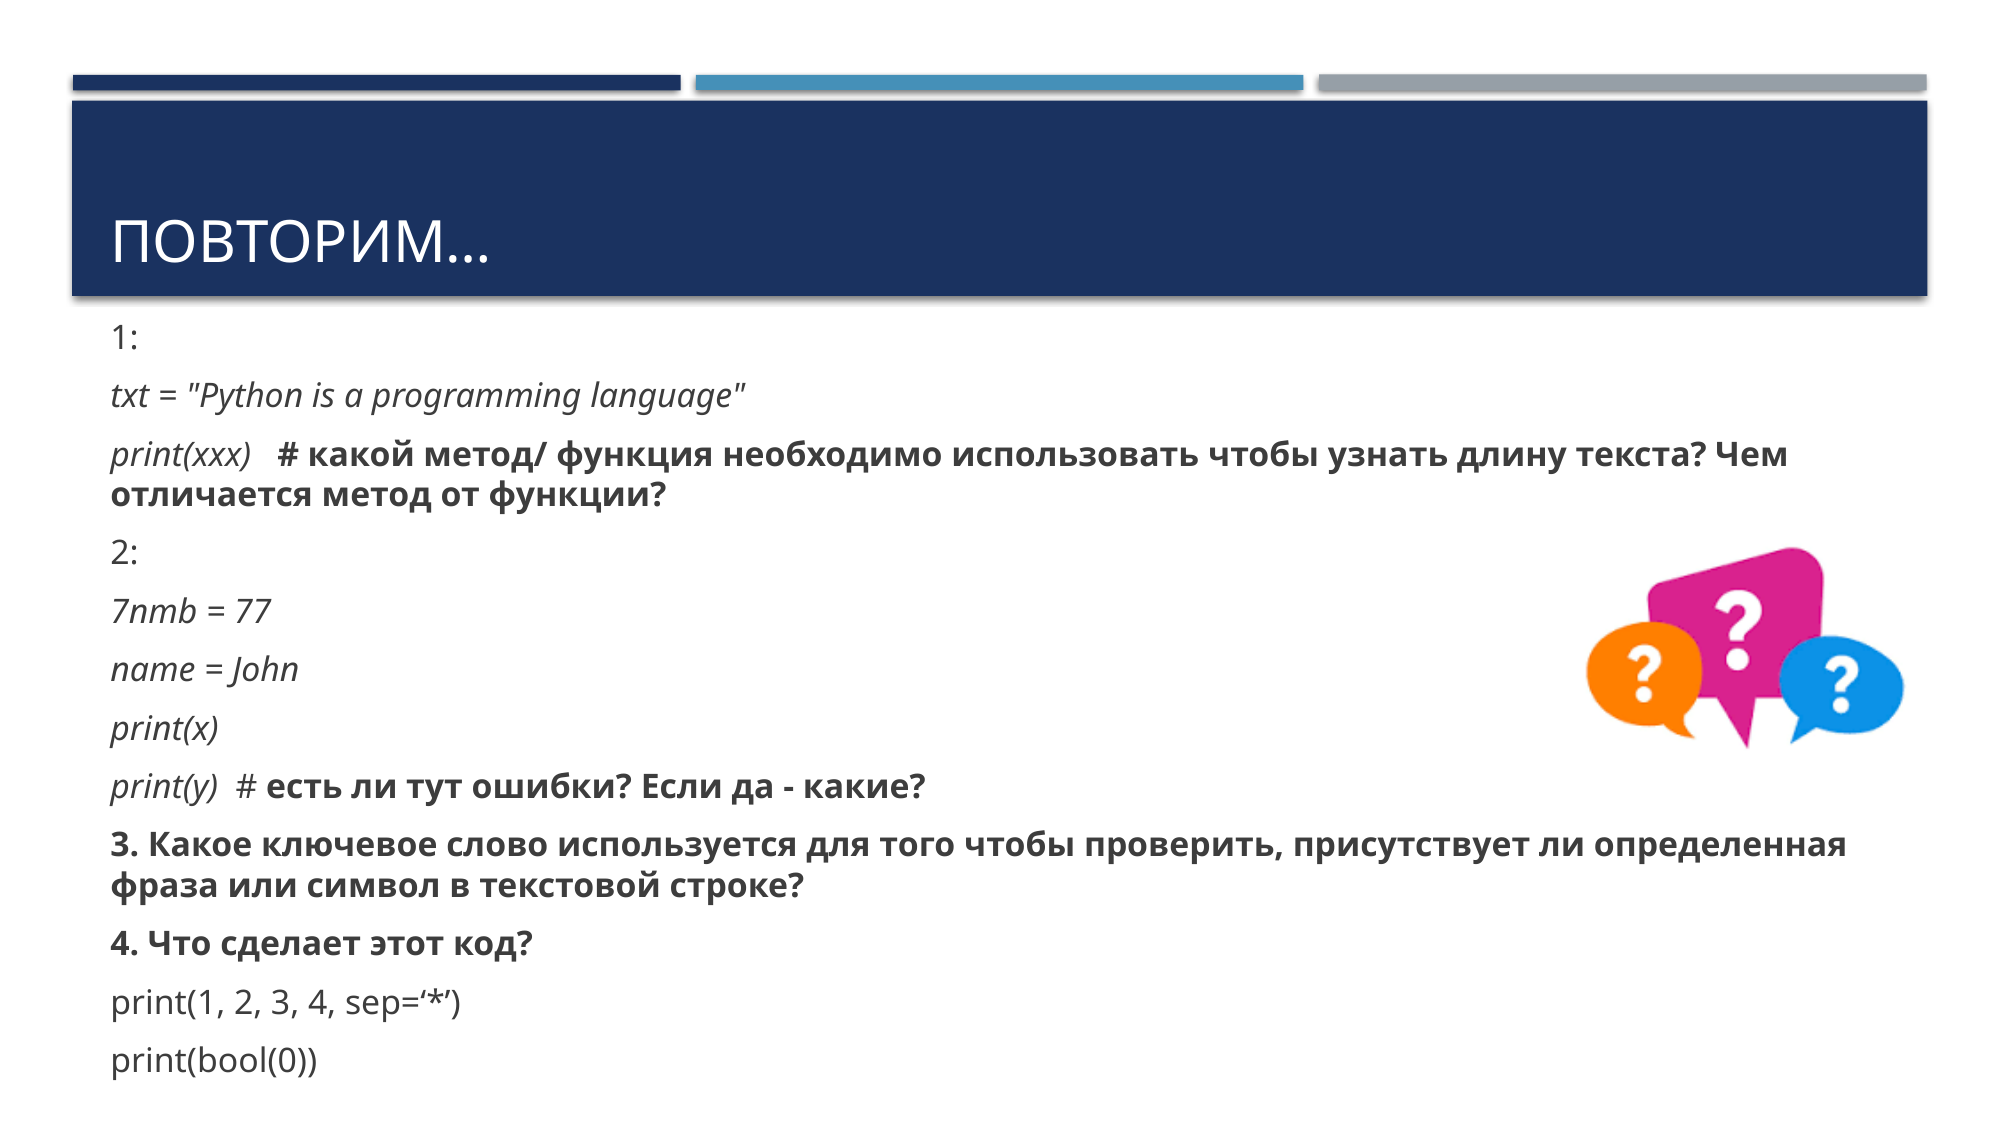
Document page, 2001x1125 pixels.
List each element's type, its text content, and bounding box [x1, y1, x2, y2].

list 1: txt = "Python is a programming language" print(ххх) # какой метод/ функция необходимо использовать чтобы узнать длину текста? Чем отличается метод от функции? 2: 7nmb = 77 name = John print(x) print(y) # есть ли тут ошибки? Если да - какие? 3. Какое ключевое слово используется для того чтобы проверить, присутствует ли определенная фраза или символ в текстовой строке? 4. Что сделает этот код? print(1, 2, 3, 4, sep=‘*’) print(bool(0)) [95, 304, 1905, 1091]
picture [1558, 519, 1925, 783]
title Повторим… [95, 115, 1905, 282]
